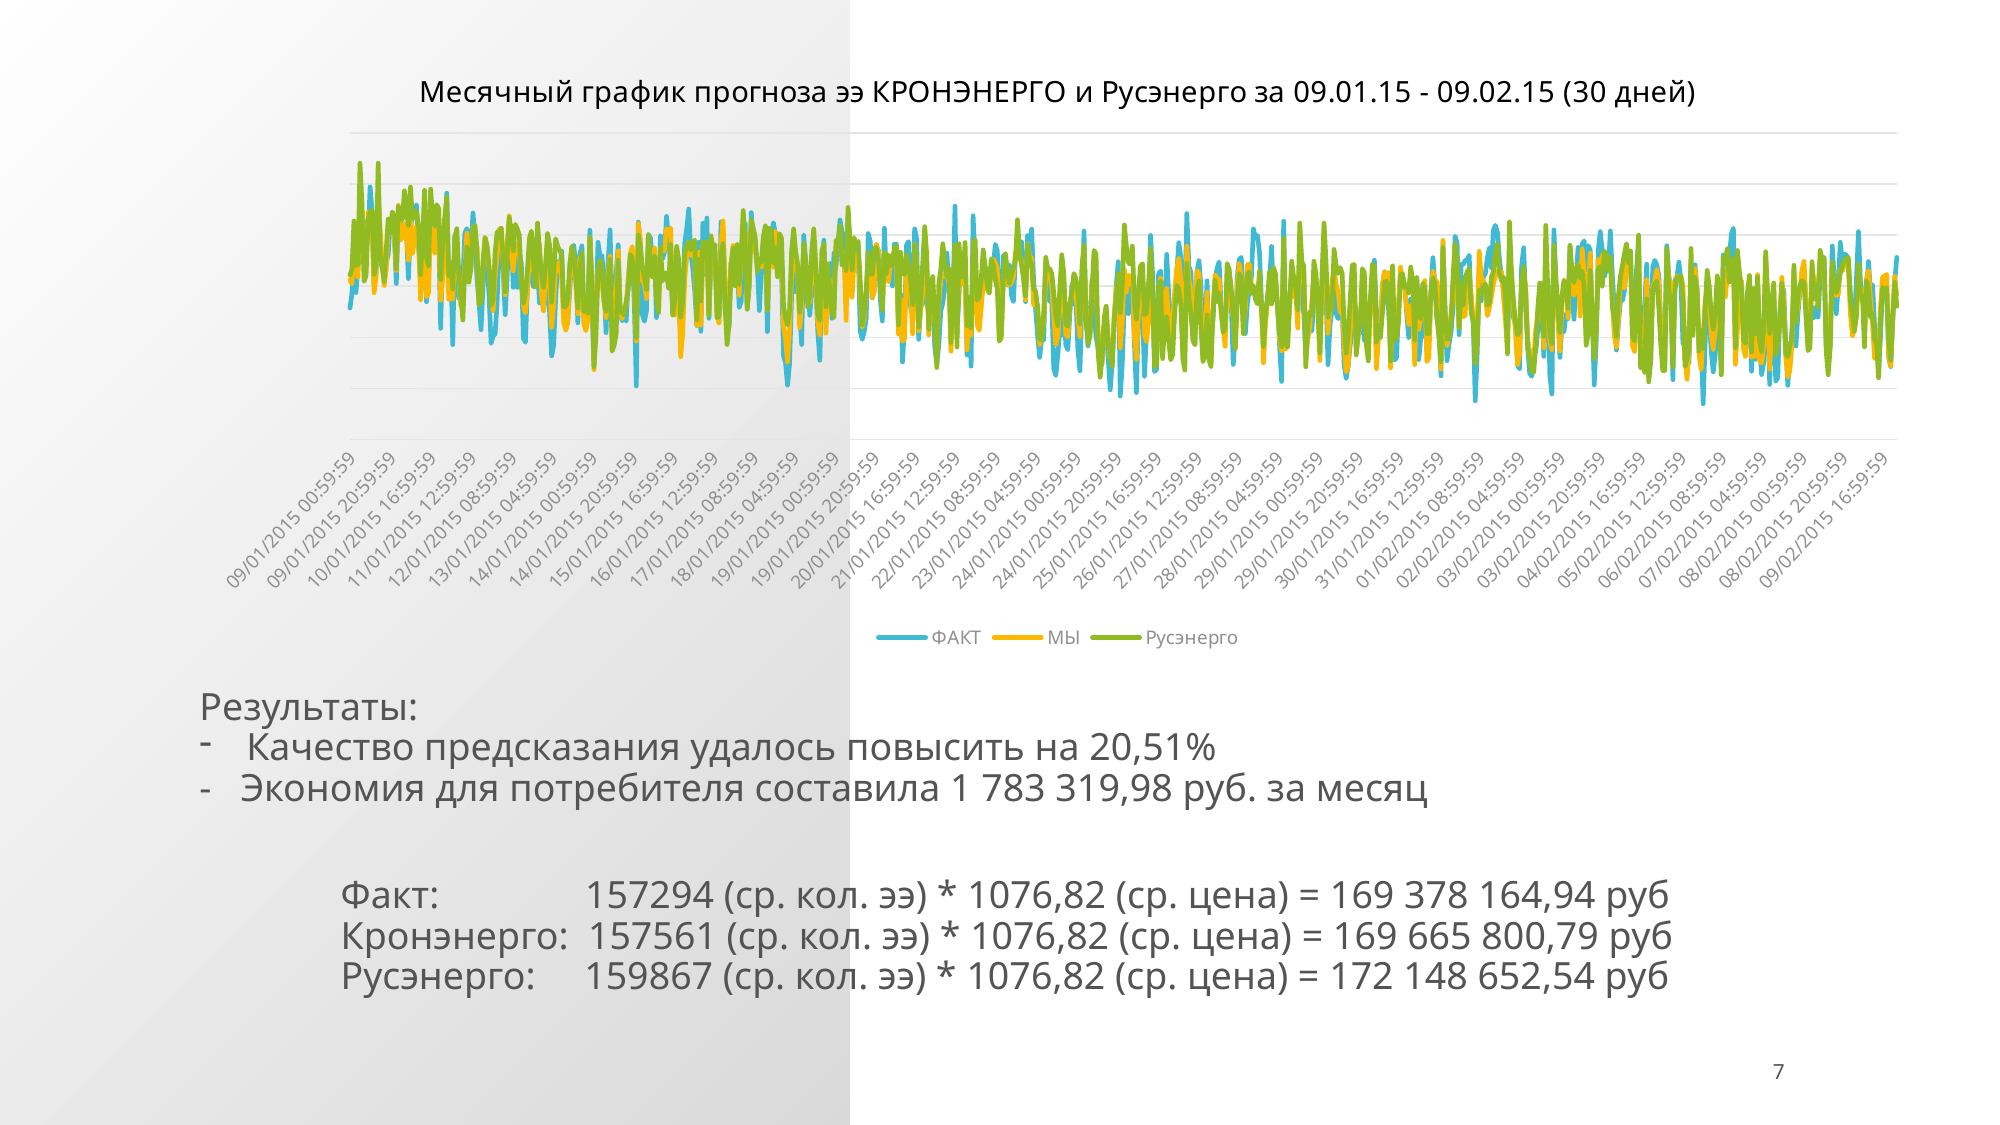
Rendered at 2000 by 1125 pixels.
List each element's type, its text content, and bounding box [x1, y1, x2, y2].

chart [184, 41, 1932, 658]
slide_number 7 [1612, 1057, 1800, 1088]
text_box Факт: 157294 (ср. кол. ээ) * 1076,82 (ср. цена) = 169 378 164,94 руб Кронэнерго: 157561 (ср. кол. ээ) * 1076,82 (ср. цена) = 169 665 800,79 руб Русэнерго: 159867 (ср. кол. ээ) * 1076,82 (ср. цена) = 172 148 652,54 руб [325, 869, 1791, 1006]
text_box Результаты: Качество предсказания удалось повысить на 20,51% - Экономия для потребителя составила 1 783 319,98 руб. за месяц [184, 680, 1910, 817]
